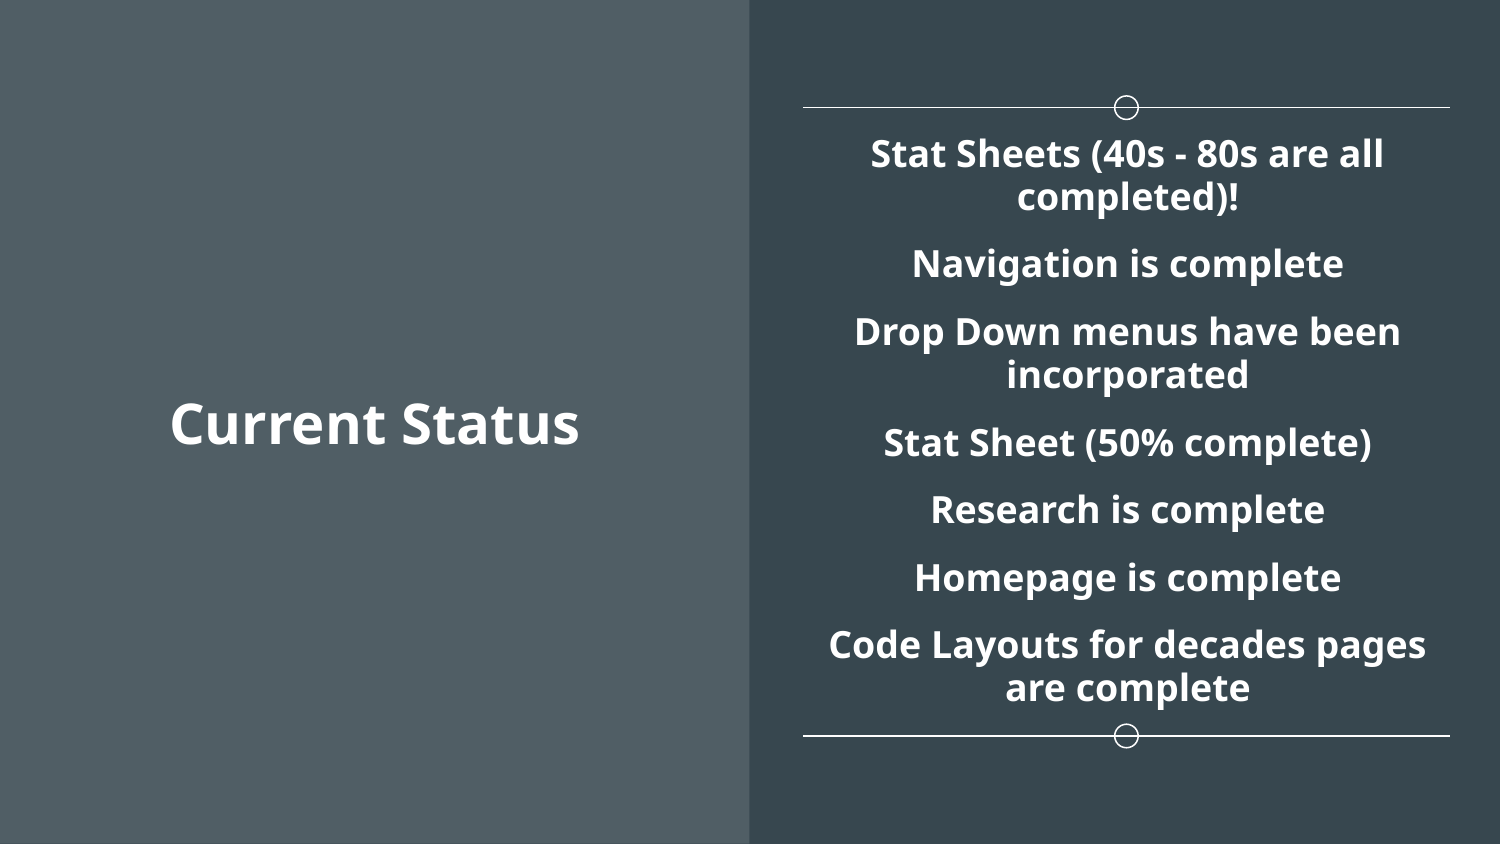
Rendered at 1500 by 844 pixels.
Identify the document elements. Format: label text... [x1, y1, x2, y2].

list Stat Sheets (40s - 80s are all completed)! Navigation is complete Drop Down menus have been incorporated Stat Sheet (50% complete) Research is complete Homepage is complete Code Layouts for decades pages are complete [804, 121, 1452, 723]
title Current Status [51, 175, 699, 669]
